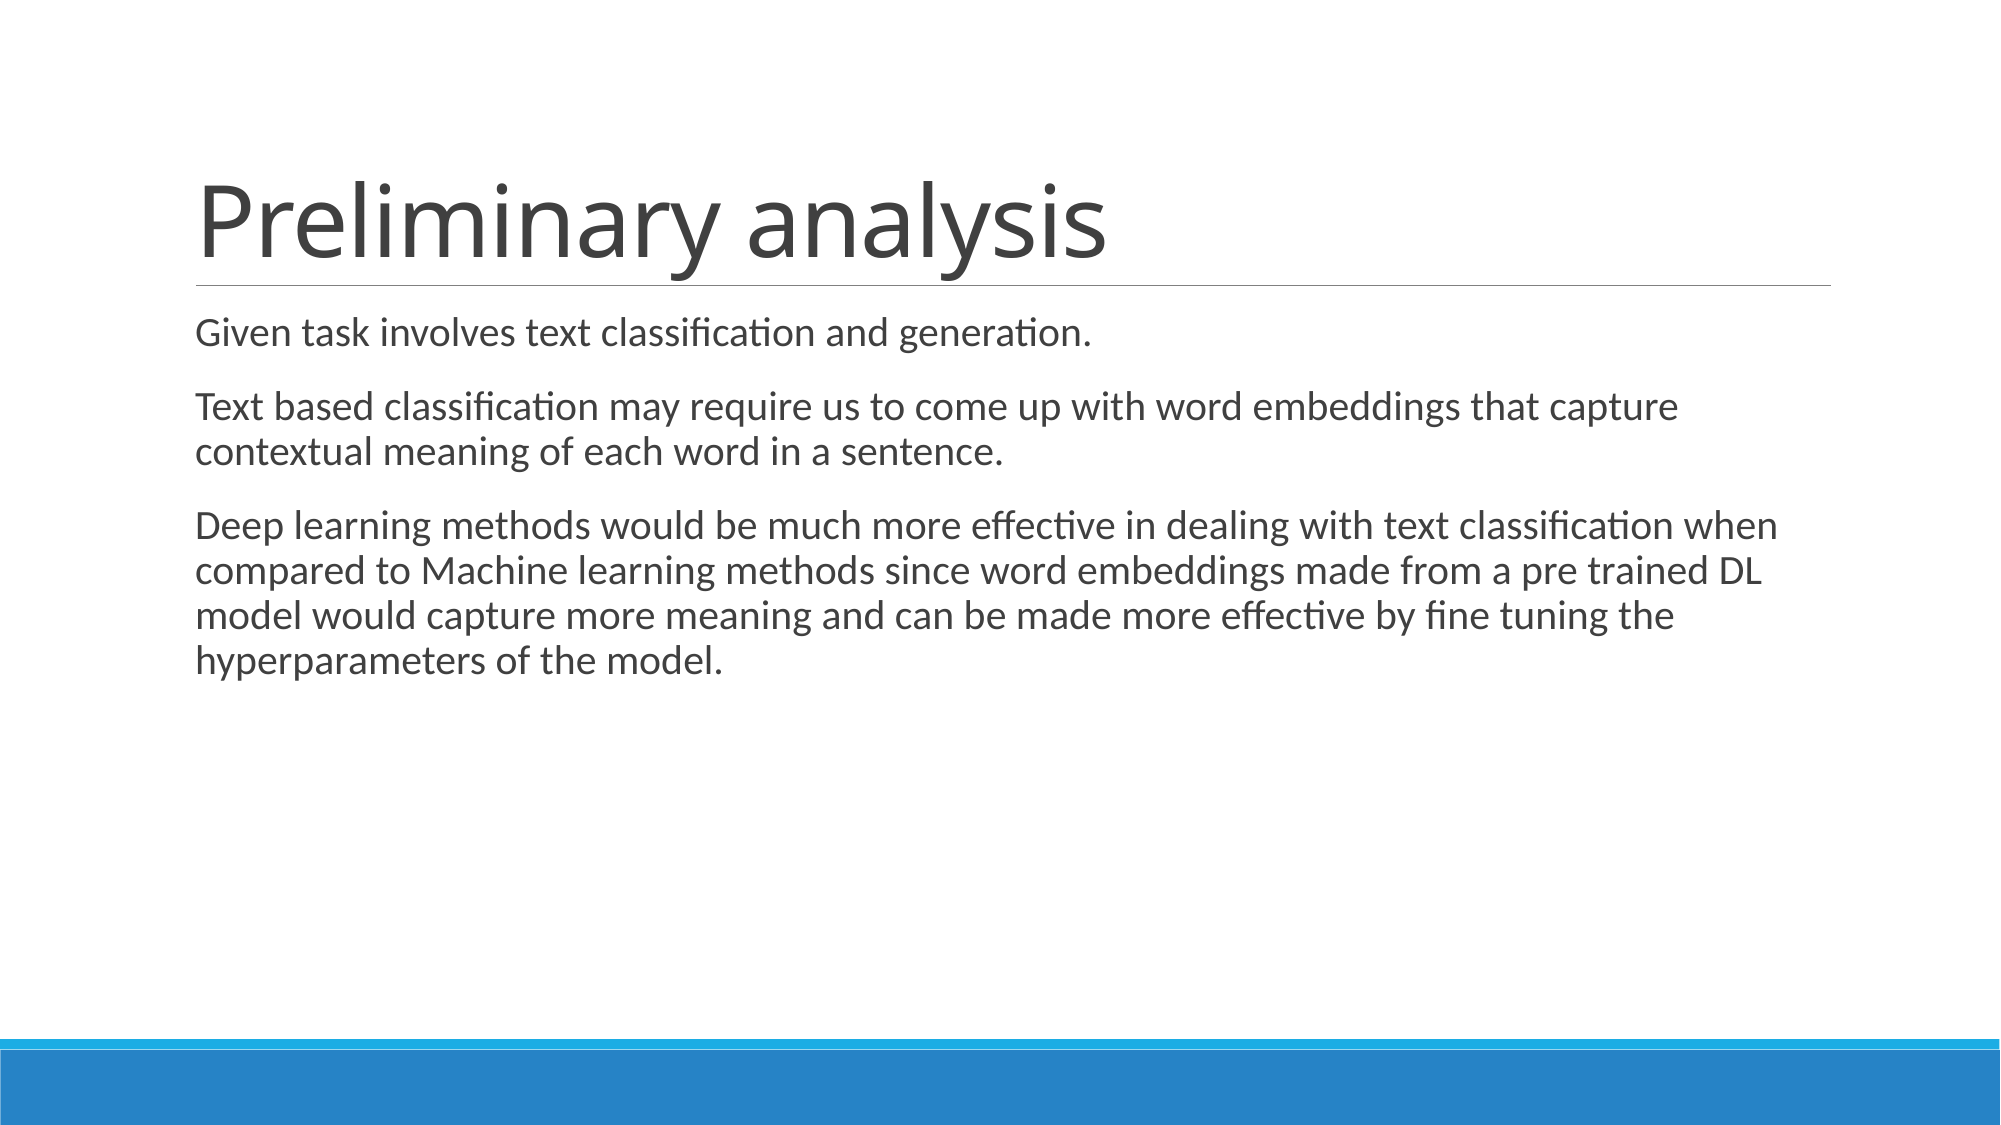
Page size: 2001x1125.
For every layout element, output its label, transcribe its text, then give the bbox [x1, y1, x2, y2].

list Given task involves text classification and generation. Text based classification may require us to come up with word embeddings that capture contextual meaning of each word in a sentence. Deep learning methods would be much more effective in dealing with text classification when compared to Machine learning methods since word embeddings made from a pre trained DL model would capture more meaning and can be made more effective by fine tuning the hyperparameters of the model. [180, 302, 1830, 963]
title Preliminary analysis [180, 47, 1830, 285]
